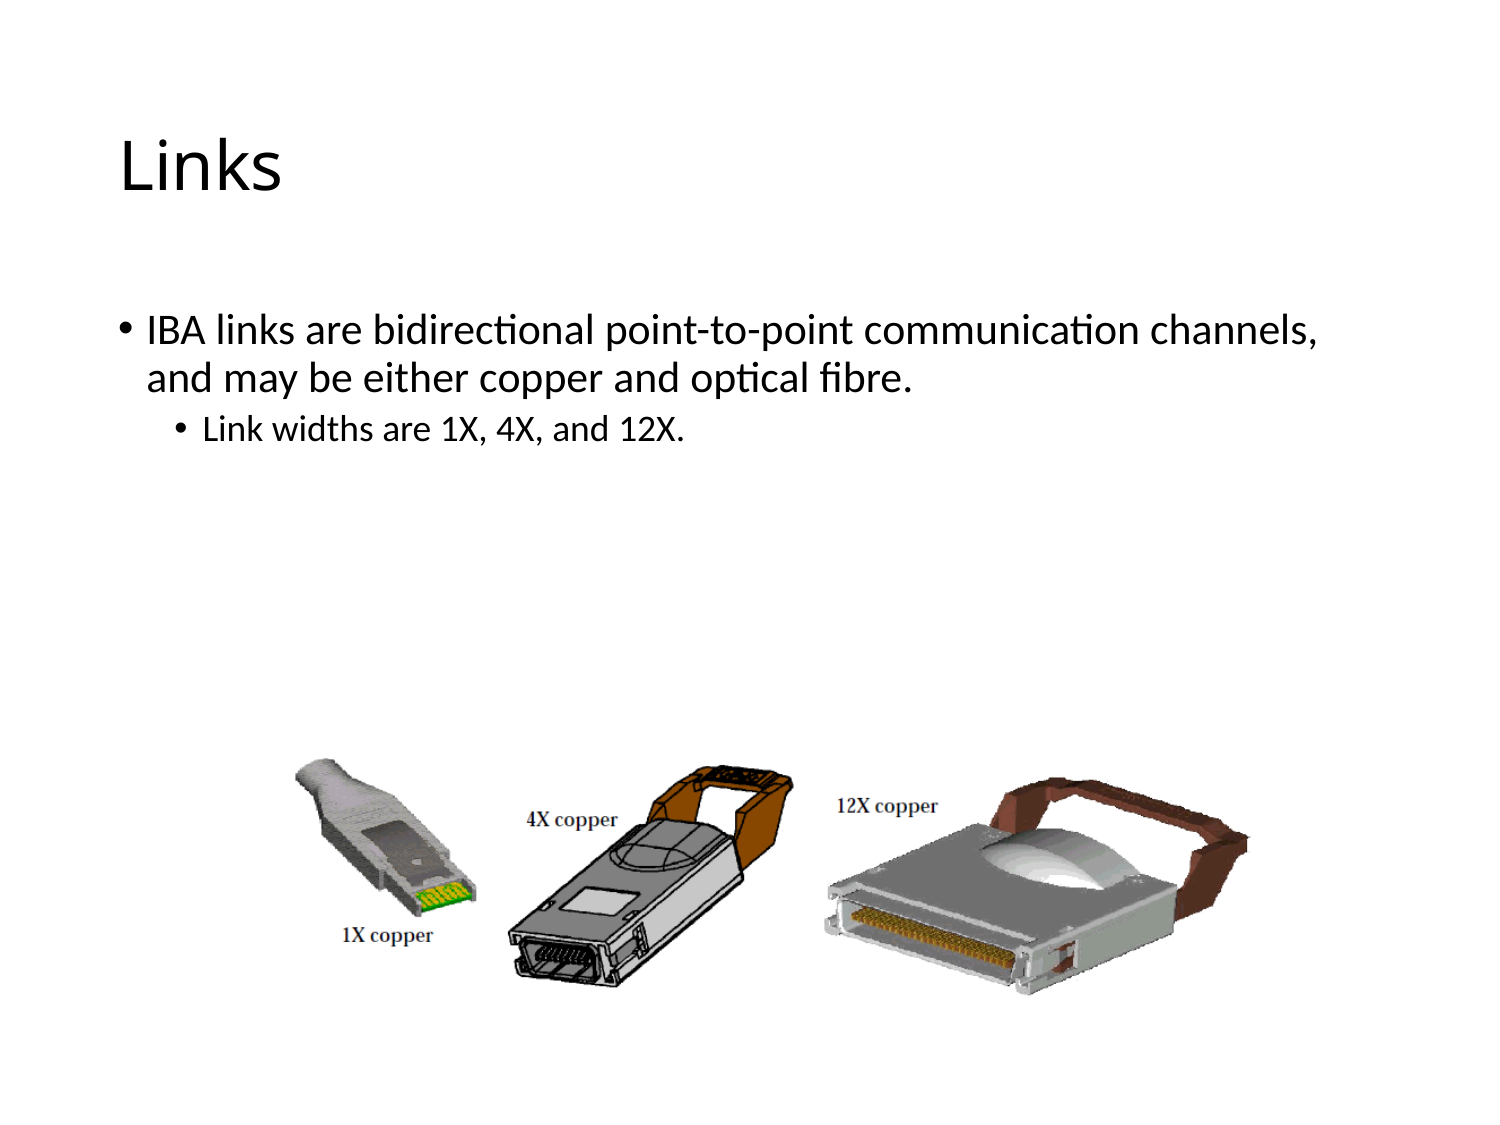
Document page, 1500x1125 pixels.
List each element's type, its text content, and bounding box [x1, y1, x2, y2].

list IBA links are bidirectional point-to-point communication channels, and may be either copper and optical fibre. Link widths are 1X, 4X, and 12X. [103, 299, 1397, 1014]
title Links [103, 59, 1397, 278]
picture [265, 739, 1263, 1001]
